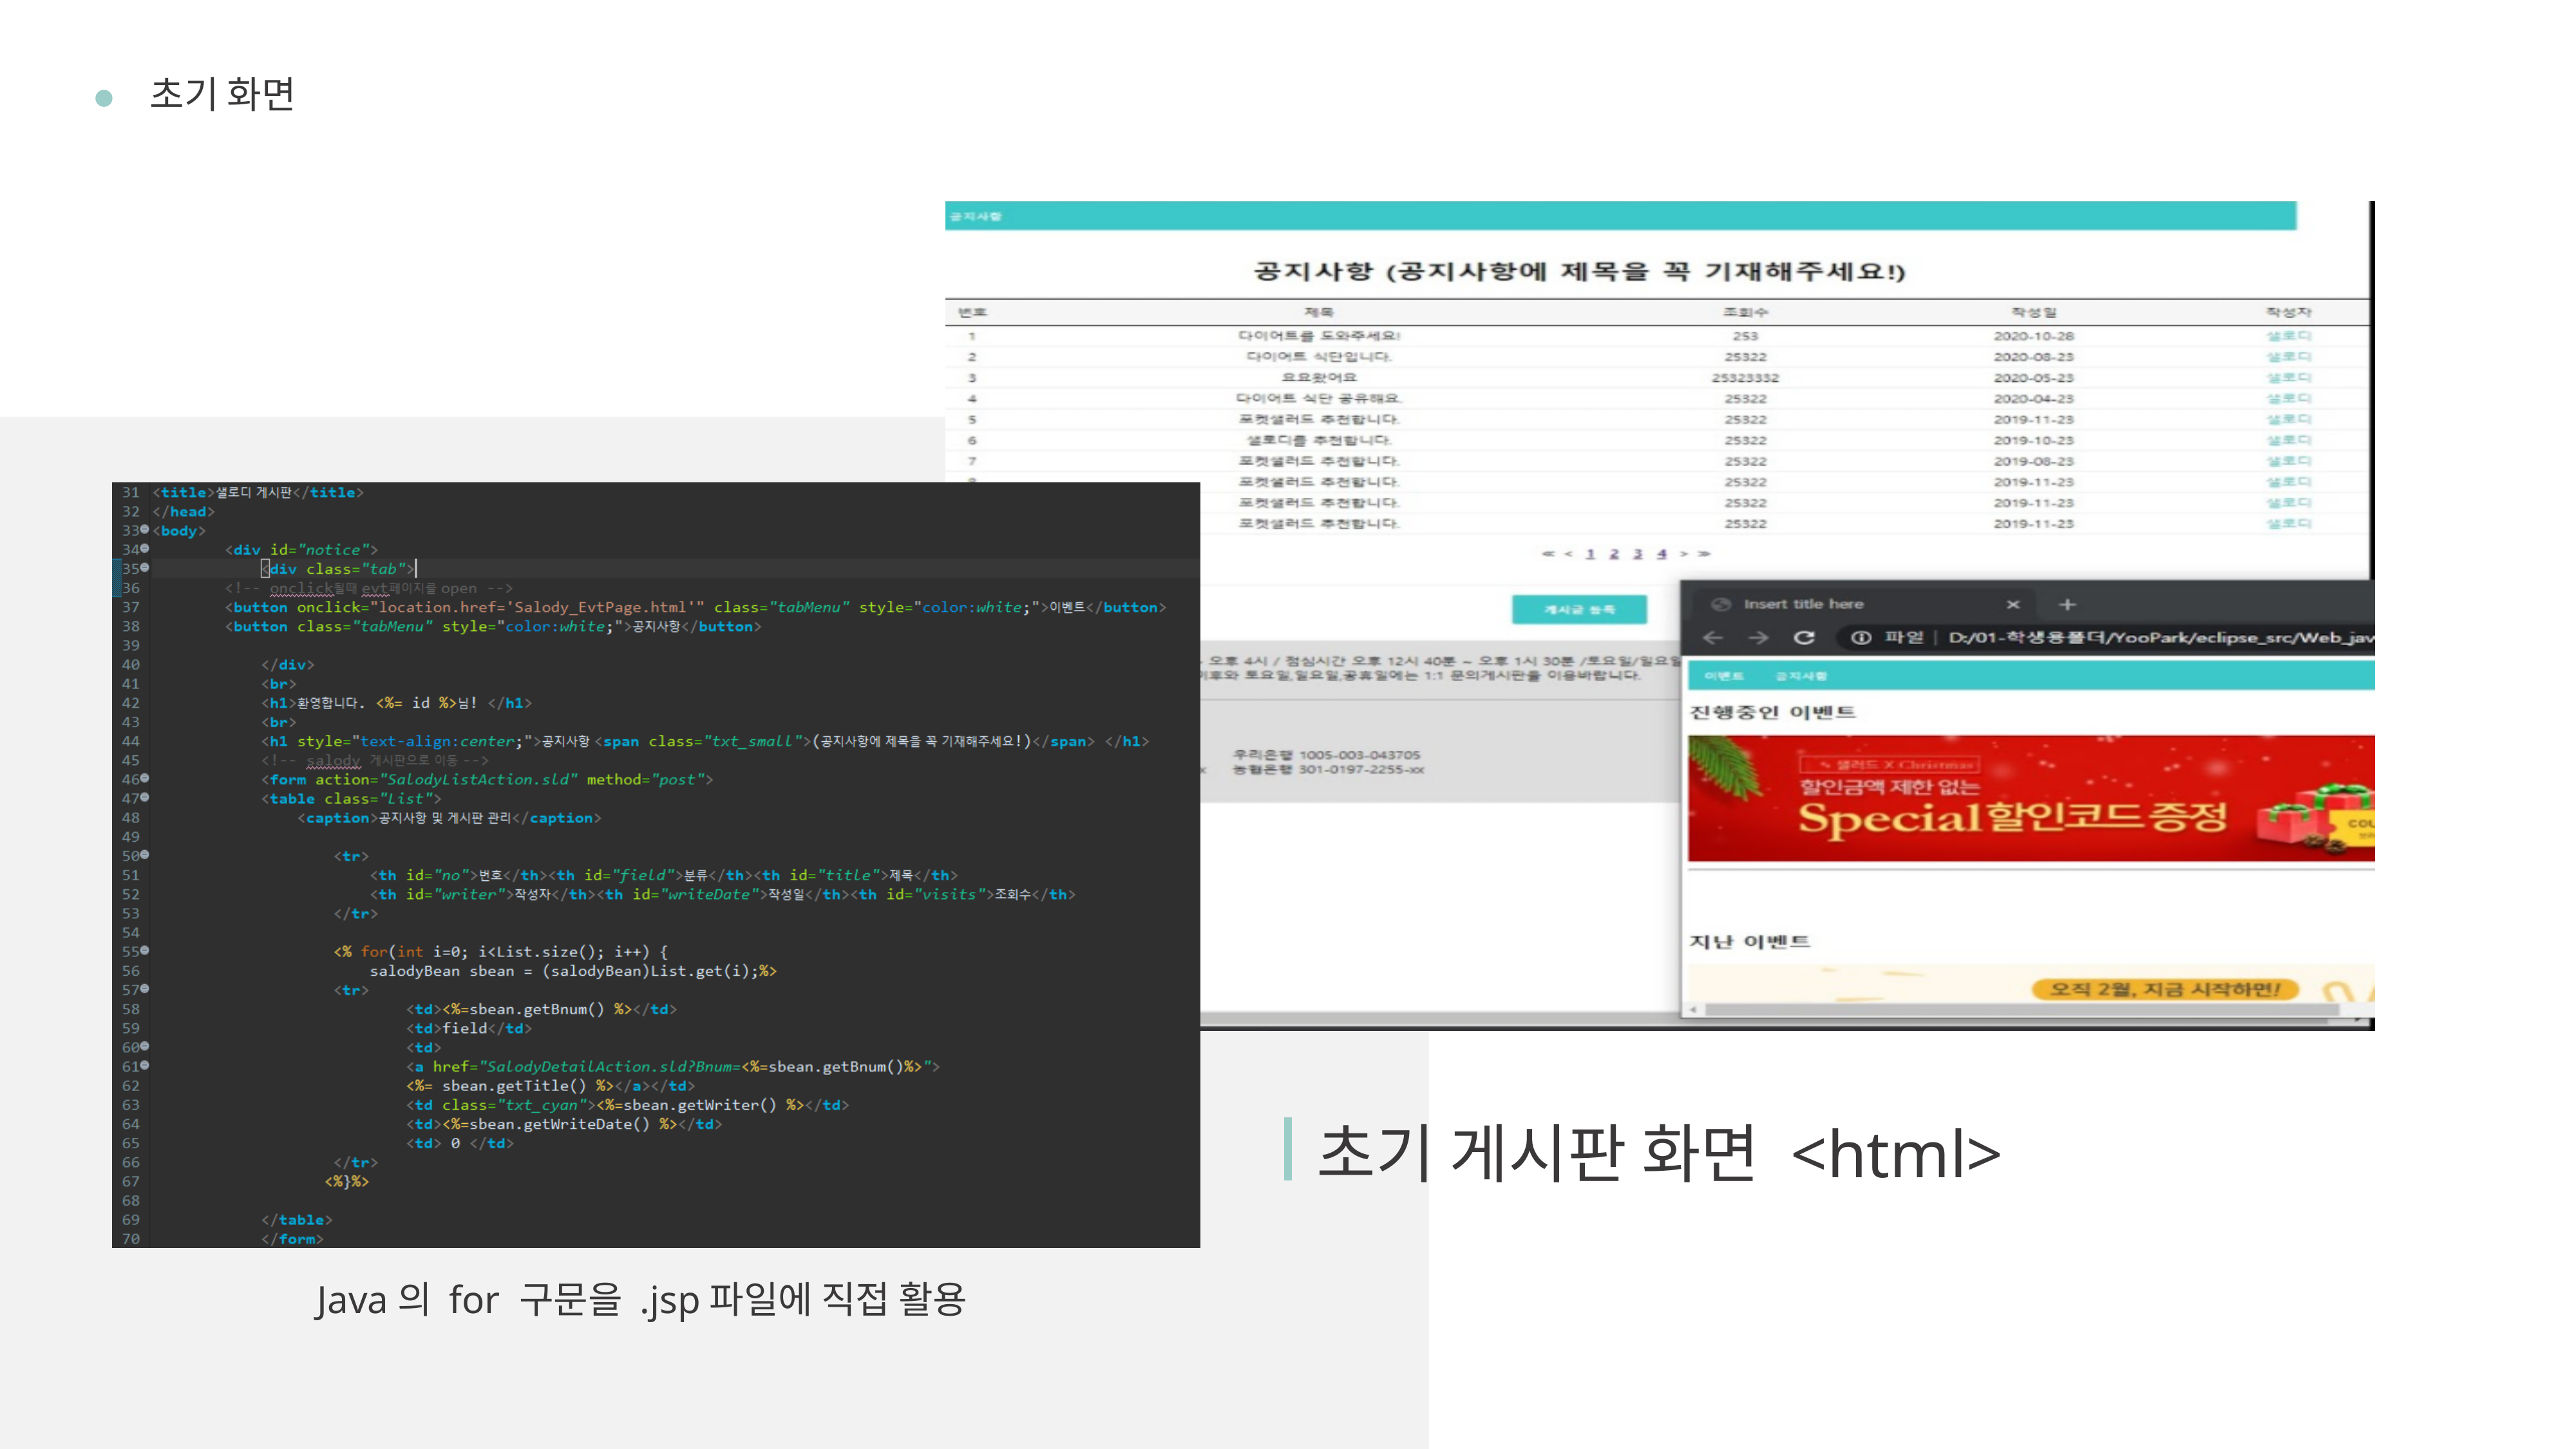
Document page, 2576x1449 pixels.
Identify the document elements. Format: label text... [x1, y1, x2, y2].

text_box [95, 66, 306, 122]
text_box Java의 for 구문을 .jsp파일에 직접 활용 [279, 1271, 986, 1326]
text_box [0, 416, 1429, 1449]
picture [112, 201, 2375, 1248]
text_box 초기 게시판 화면 <html> [1302, 1108, 2018, 1195]
